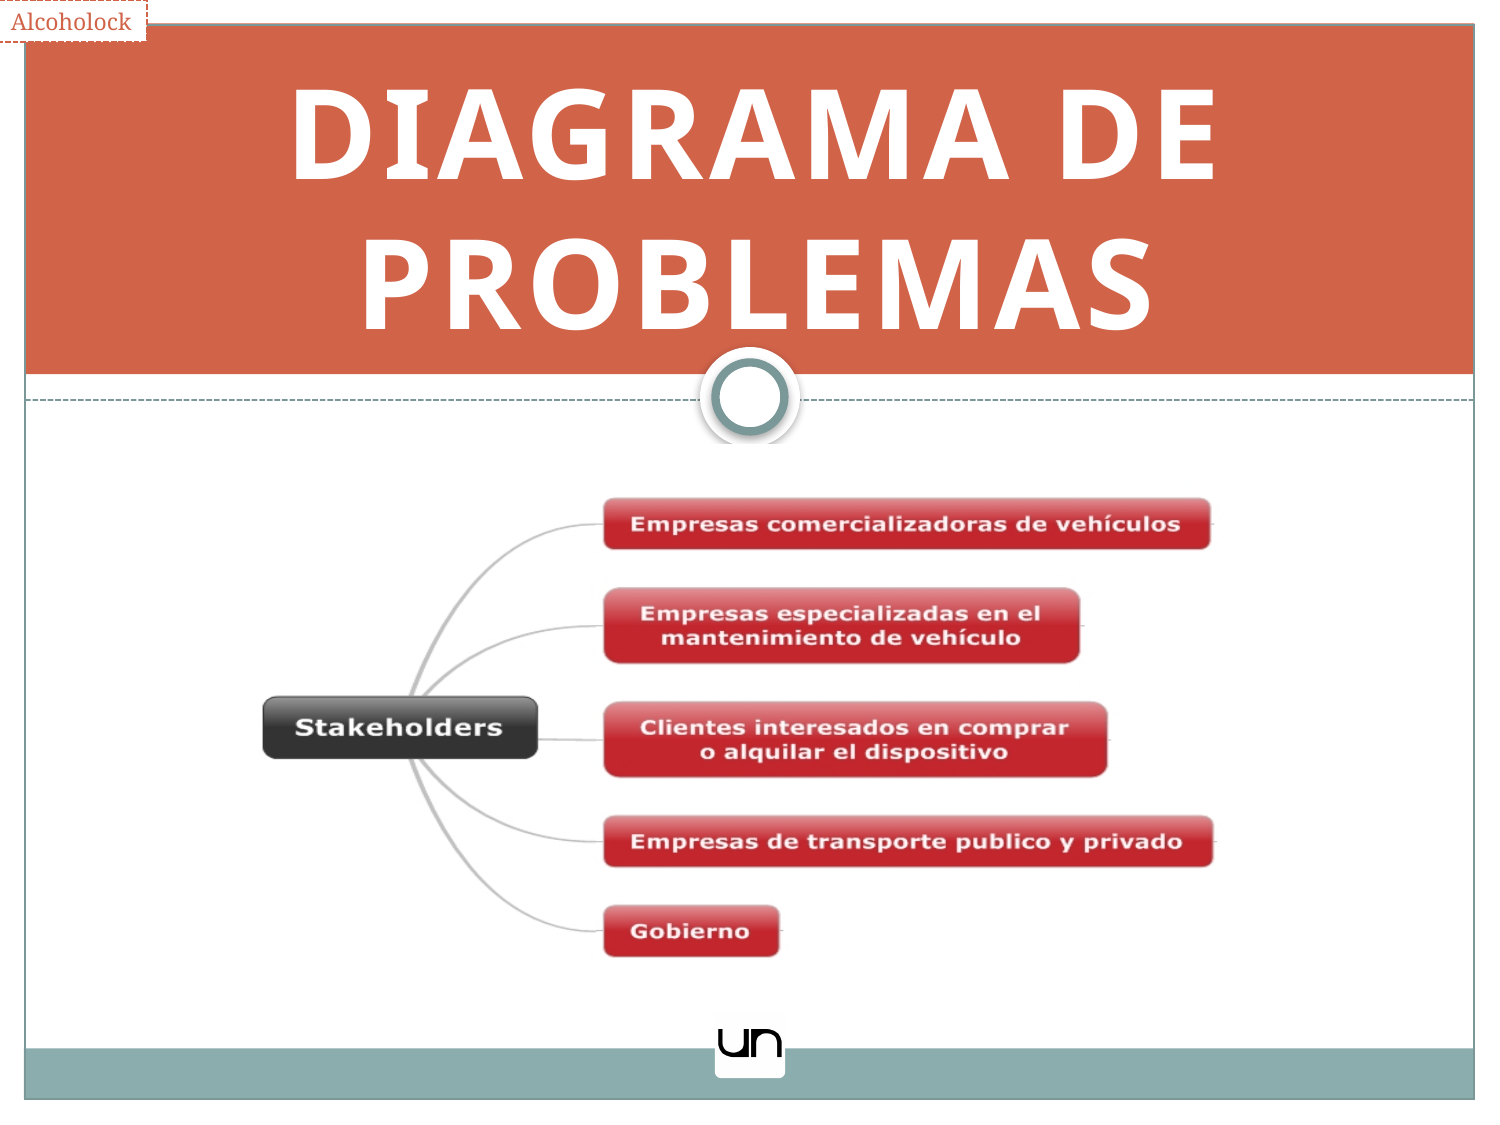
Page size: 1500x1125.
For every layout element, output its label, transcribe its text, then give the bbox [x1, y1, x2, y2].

text_box [25, 0, 362, 191]
list Diagrama de problemas [224, 46, 1288, 422]
text_box Alcoholock [0, 0, 25, 43]
picture [194, 444, 1282, 1079]
